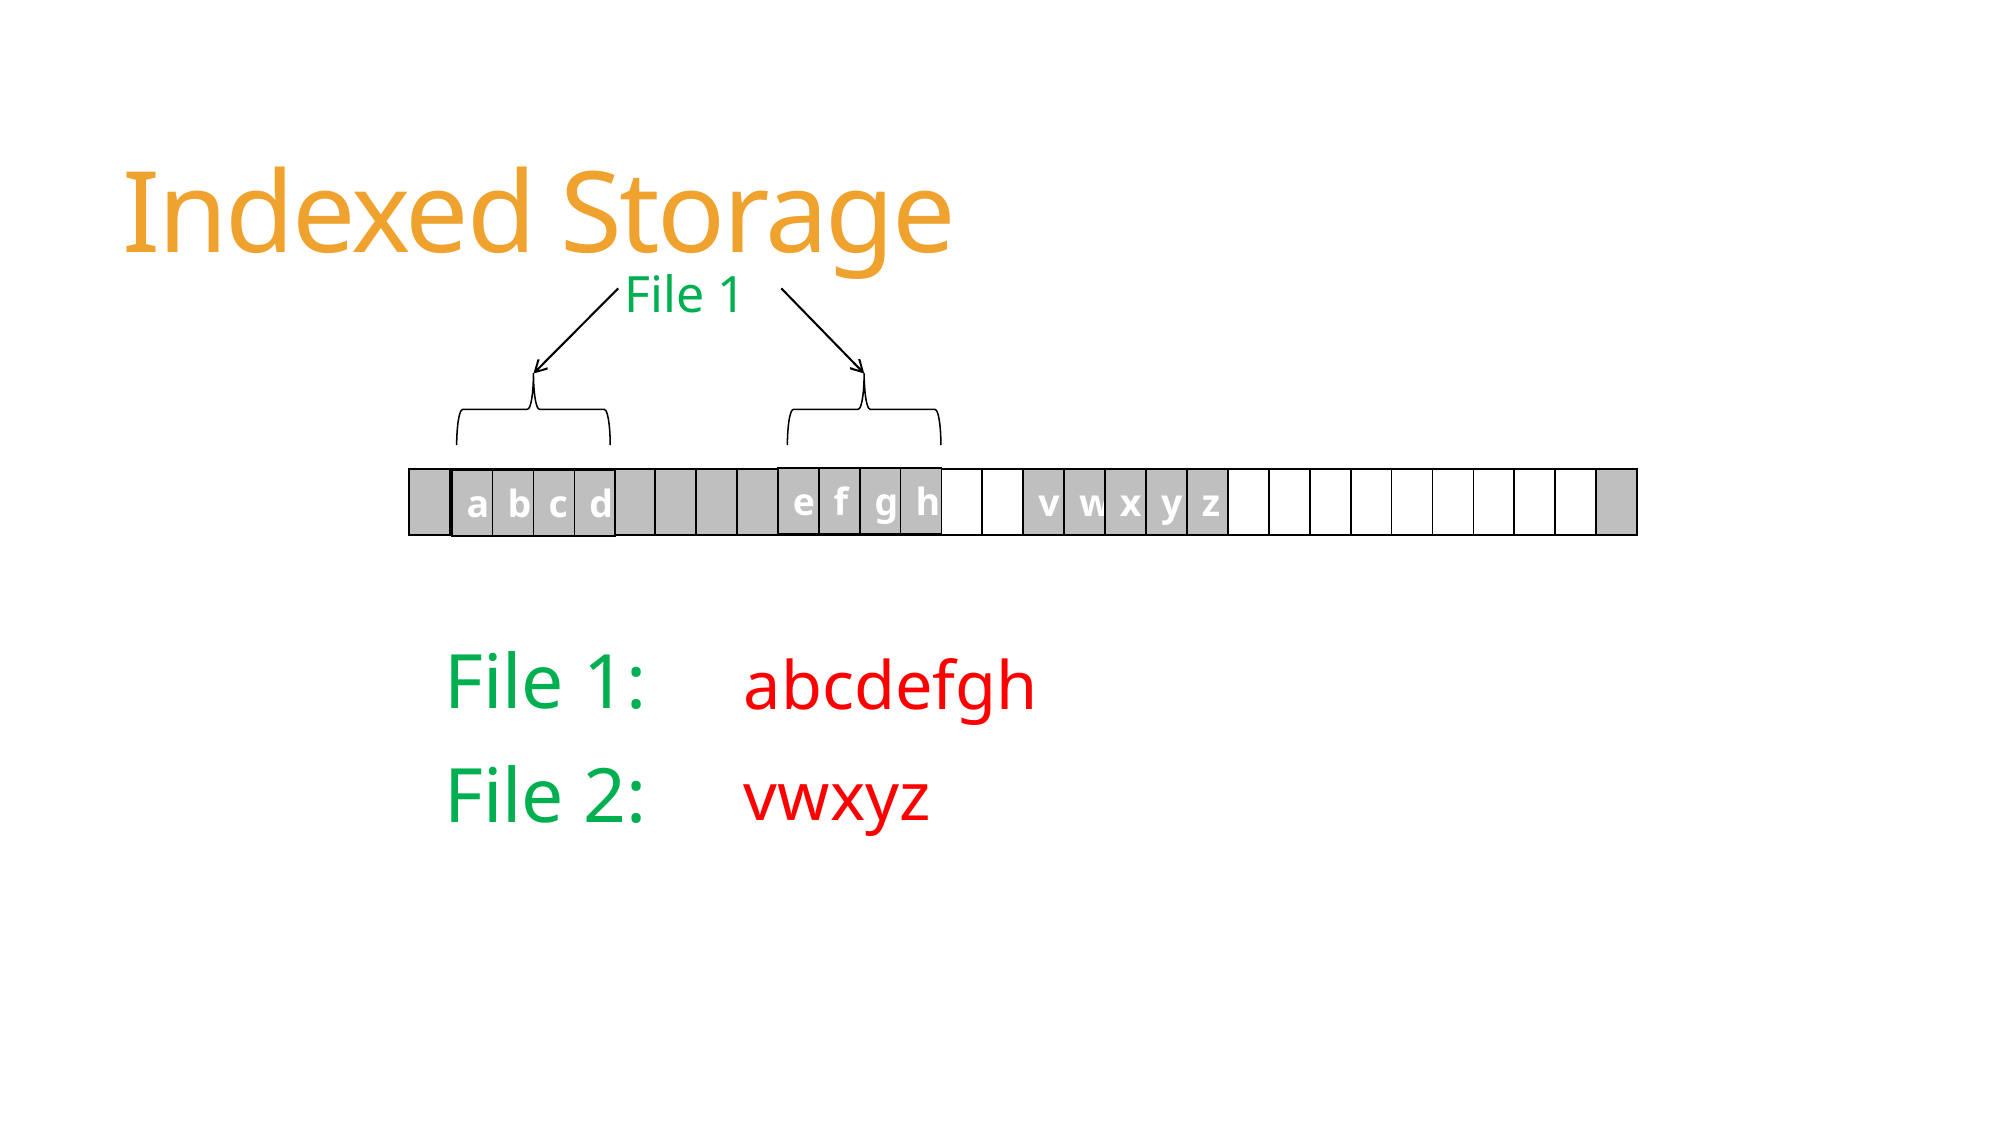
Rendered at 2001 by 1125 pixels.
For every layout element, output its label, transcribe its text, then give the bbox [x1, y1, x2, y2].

table_header [1392, 470, 1432, 534]
table_header [1556, 470, 1595, 534]
table_header a [453, 471, 492, 535]
table_header [697, 470, 736, 534]
table_header [1433, 470, 1473, 534]
text_box [455, 373, 611, 446]
table_header h [901, 469, 941, 533]
table_header w [1065, 470, 1104, 534]
table_header [410, 470, 449, 534]
text_box File 2: [429, 740, 720, 846]
table_header c [534, 471, 574, 535]
title Indexed Storage [107, 81, 1875, 354]
table_header [656, 470, 695, 534]
text_box abcdefgh [728, 635, 1154, 731]
table_header [1229, 470, 1268, 534]
table_header g [861, 469, 900, 533]
text_box File 1 [609, 254, 813, 330]
text_box [786, 374, 942, 446]
table_header [616, 470, 654, 534]
table_header [942, 470, 981, 534]
table_header x [1106, 470, 1145, 534]
table_header [1311, 470, 1350, 534]
table_header y [1147, 470, 1186, 534]
table_header [1352, 470, 1391, 534]
text_box vwxyz [728, 746, 1154, 841]
table_header [1270, 470, 1309, 534]
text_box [781, 288, 865, 374]
table_header [1515, 470, 1554, 534]
table_header v [1024, 470, 1063, 534]
text_box File 1: [429, 625, 720, 731]
table_header [1597, 470, 1636, 534]
table_header b [493, 471, 533, 535]
table_header [738, 470, 777, 534]
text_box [533, 288, 619, 374]
table_header d [575, 471, 614, 535]
table_header e [779, 469, 818, 533]
table_header [1474, 470, 1513, 534]
table_header f [820, 469, 859, 533]
table_header z [1188, 470, 1227, 534]
table_header [983, 470, 1022, 534]
